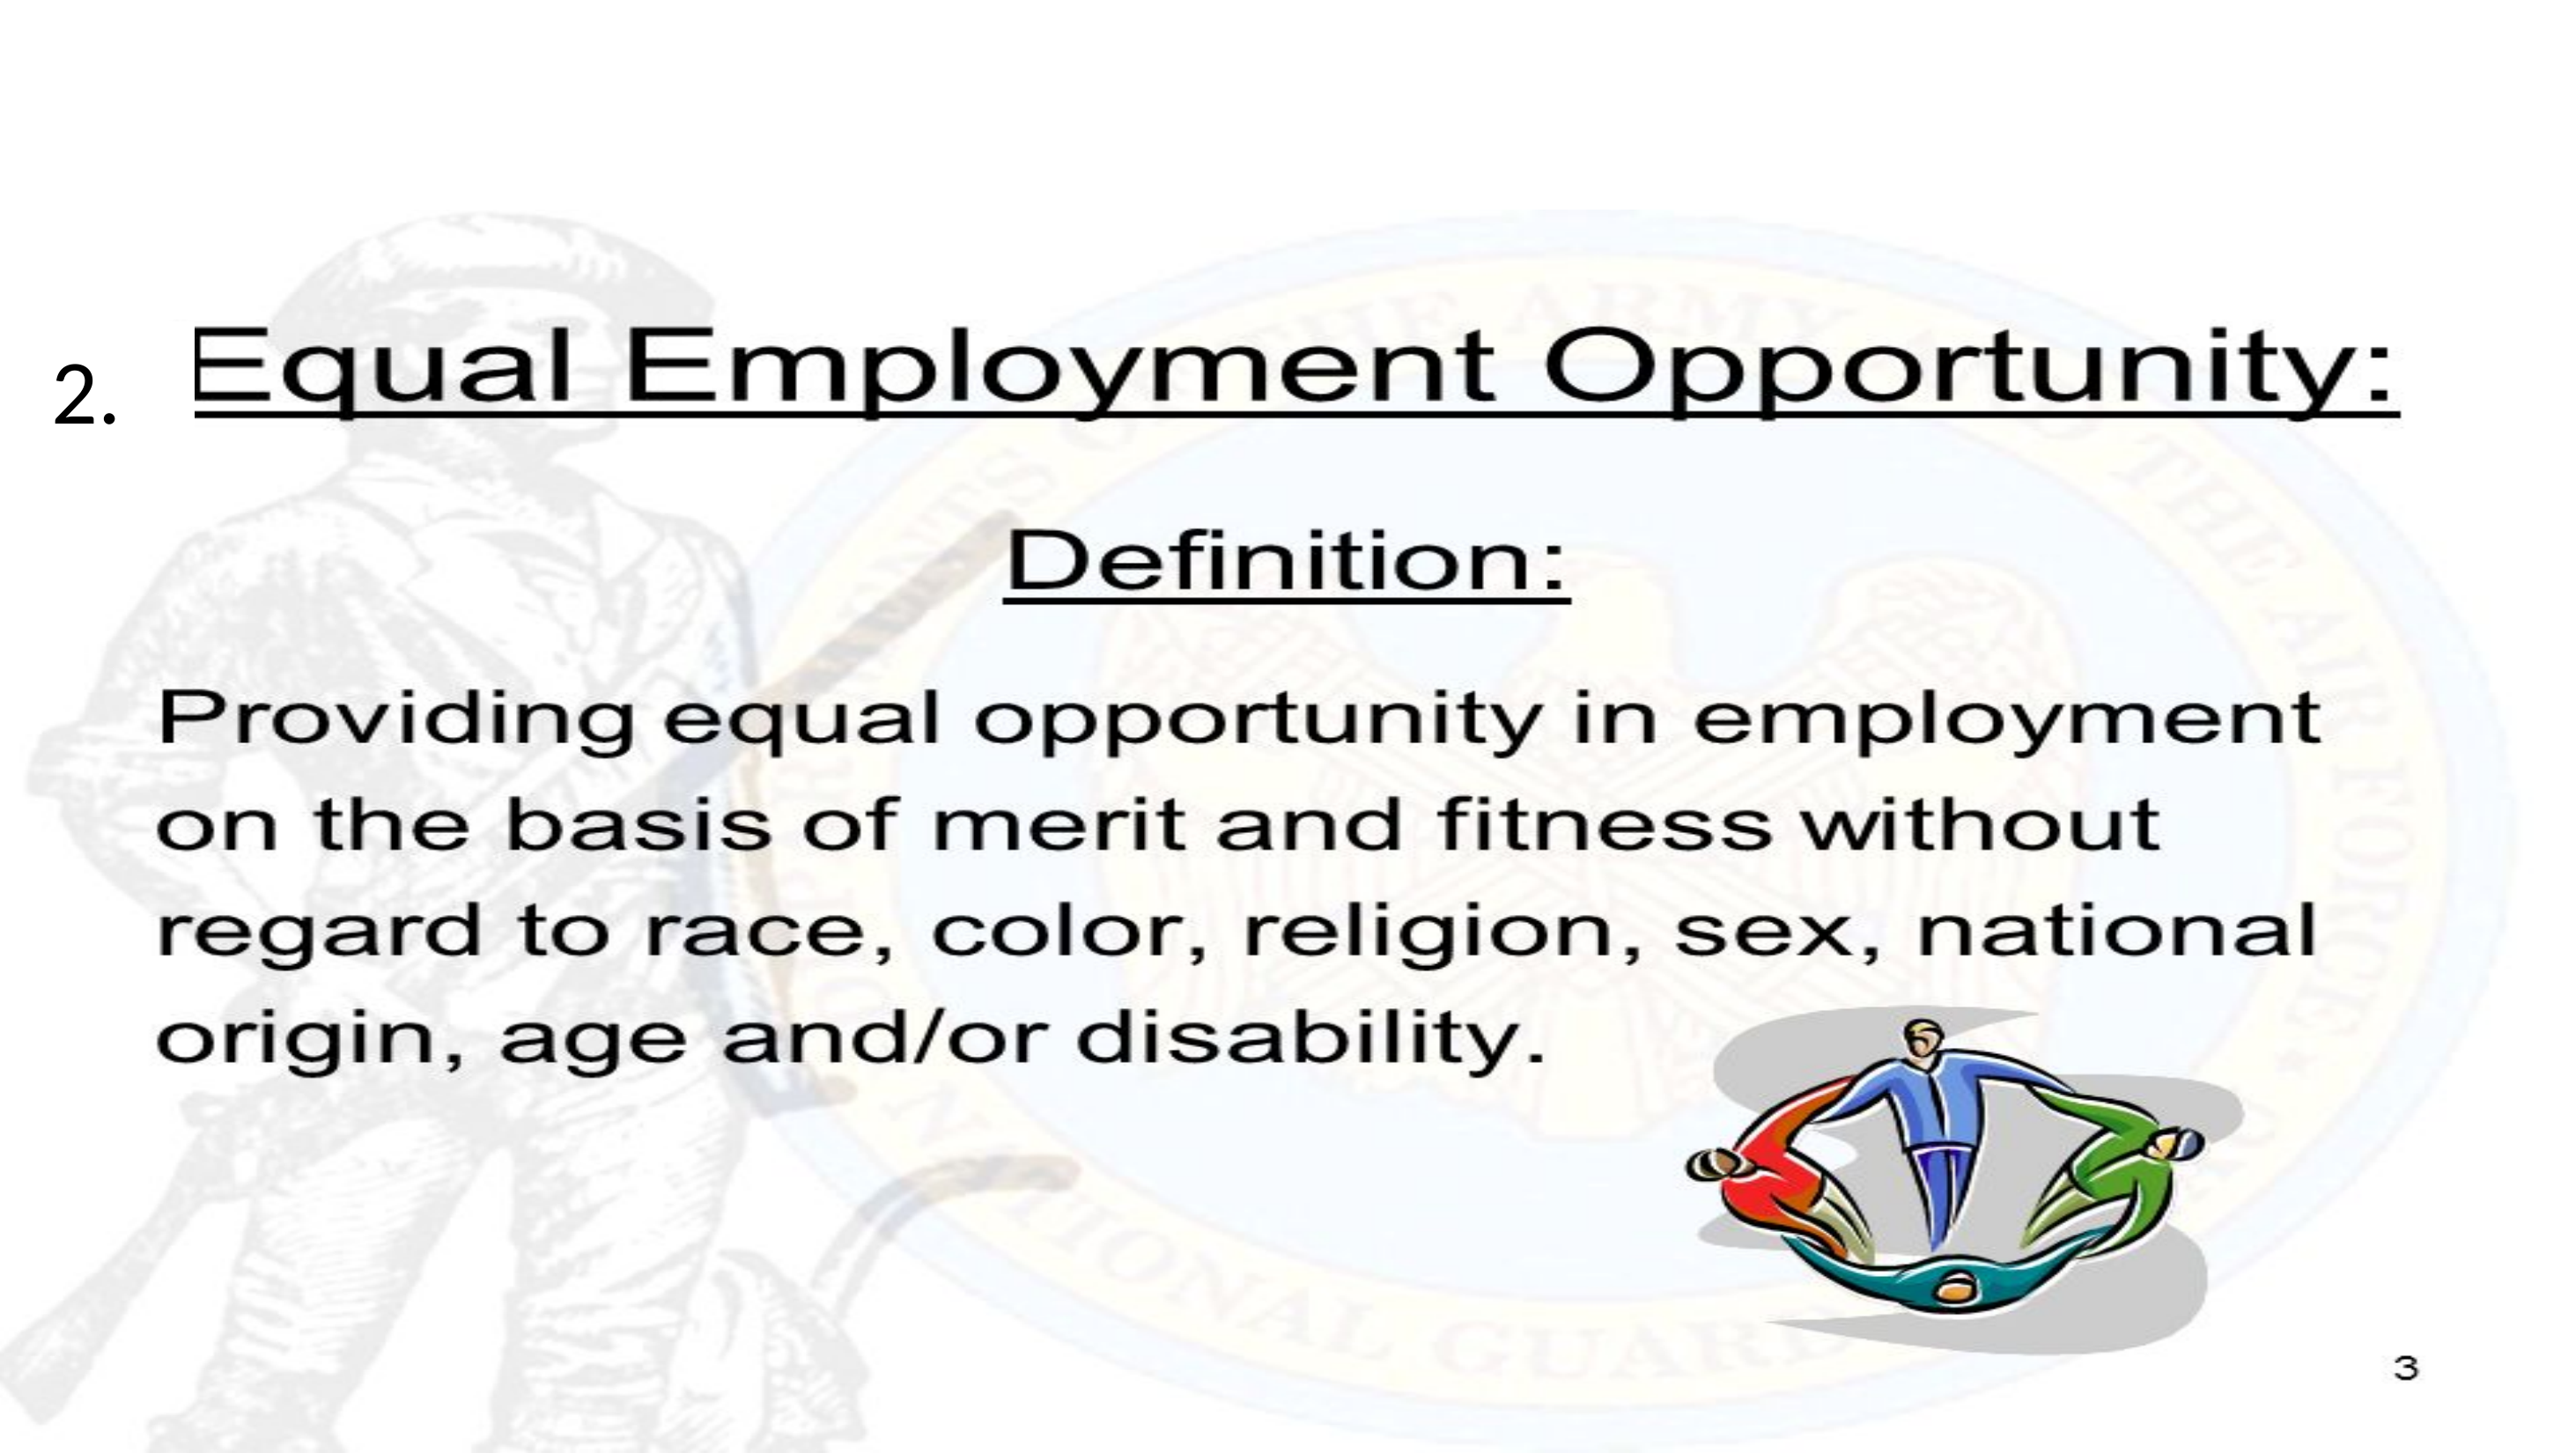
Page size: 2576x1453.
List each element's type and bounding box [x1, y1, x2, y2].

picture [0, 210, 2576, 1453]
